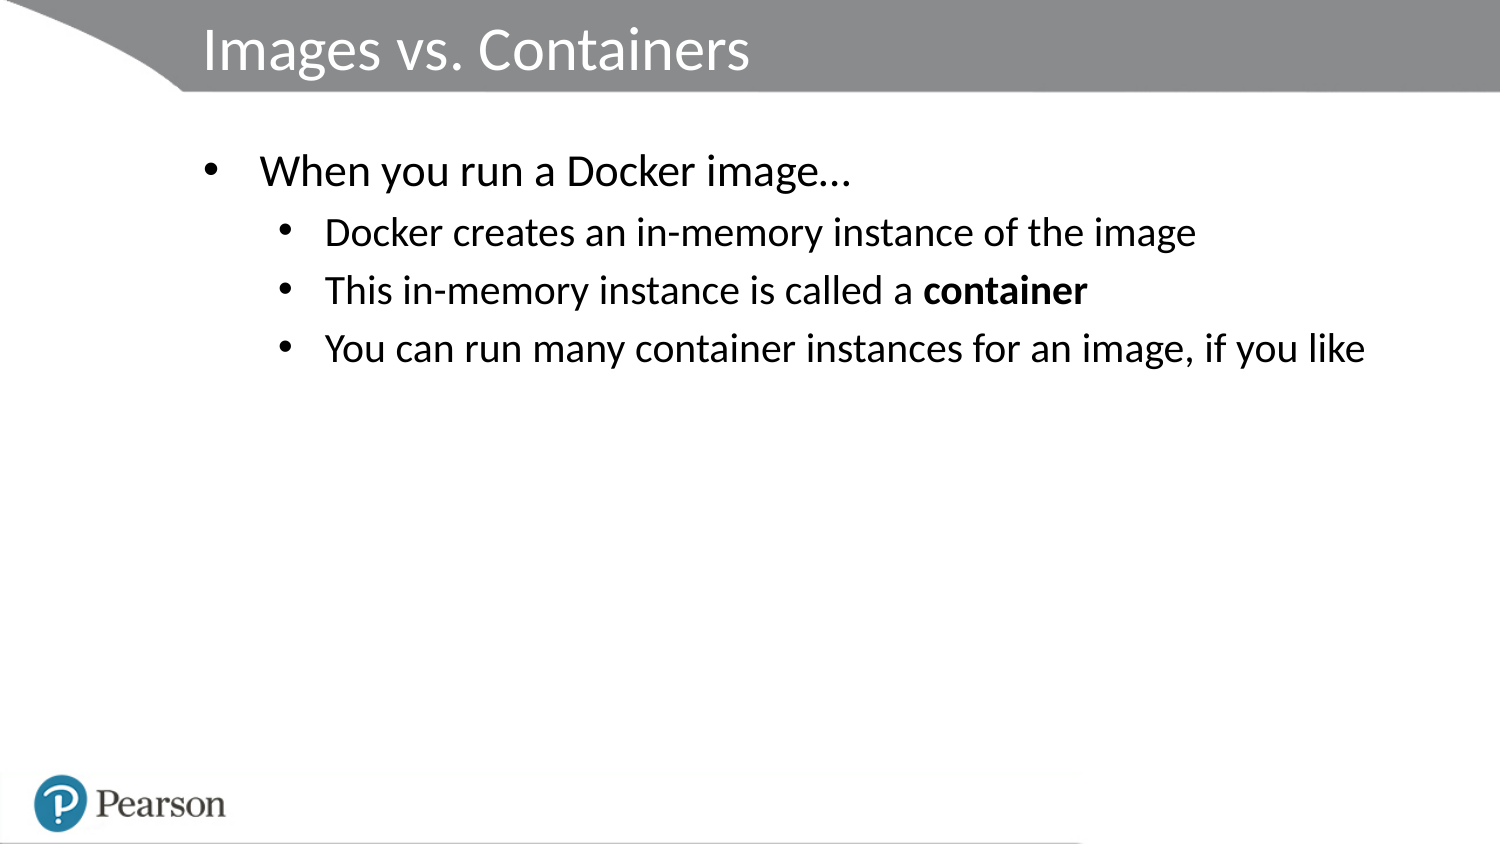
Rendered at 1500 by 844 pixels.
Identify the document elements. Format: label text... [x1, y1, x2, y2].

list When you run a Docker image… Docker creates an in-memory instance of the image This in-memory instance is called a container You can run many container instances for an image, if you like [188, 133, 1425, 716]
picture [0, 0, 1500, 844]
title Images vs. Containers [187, 0, 1426, 93]
